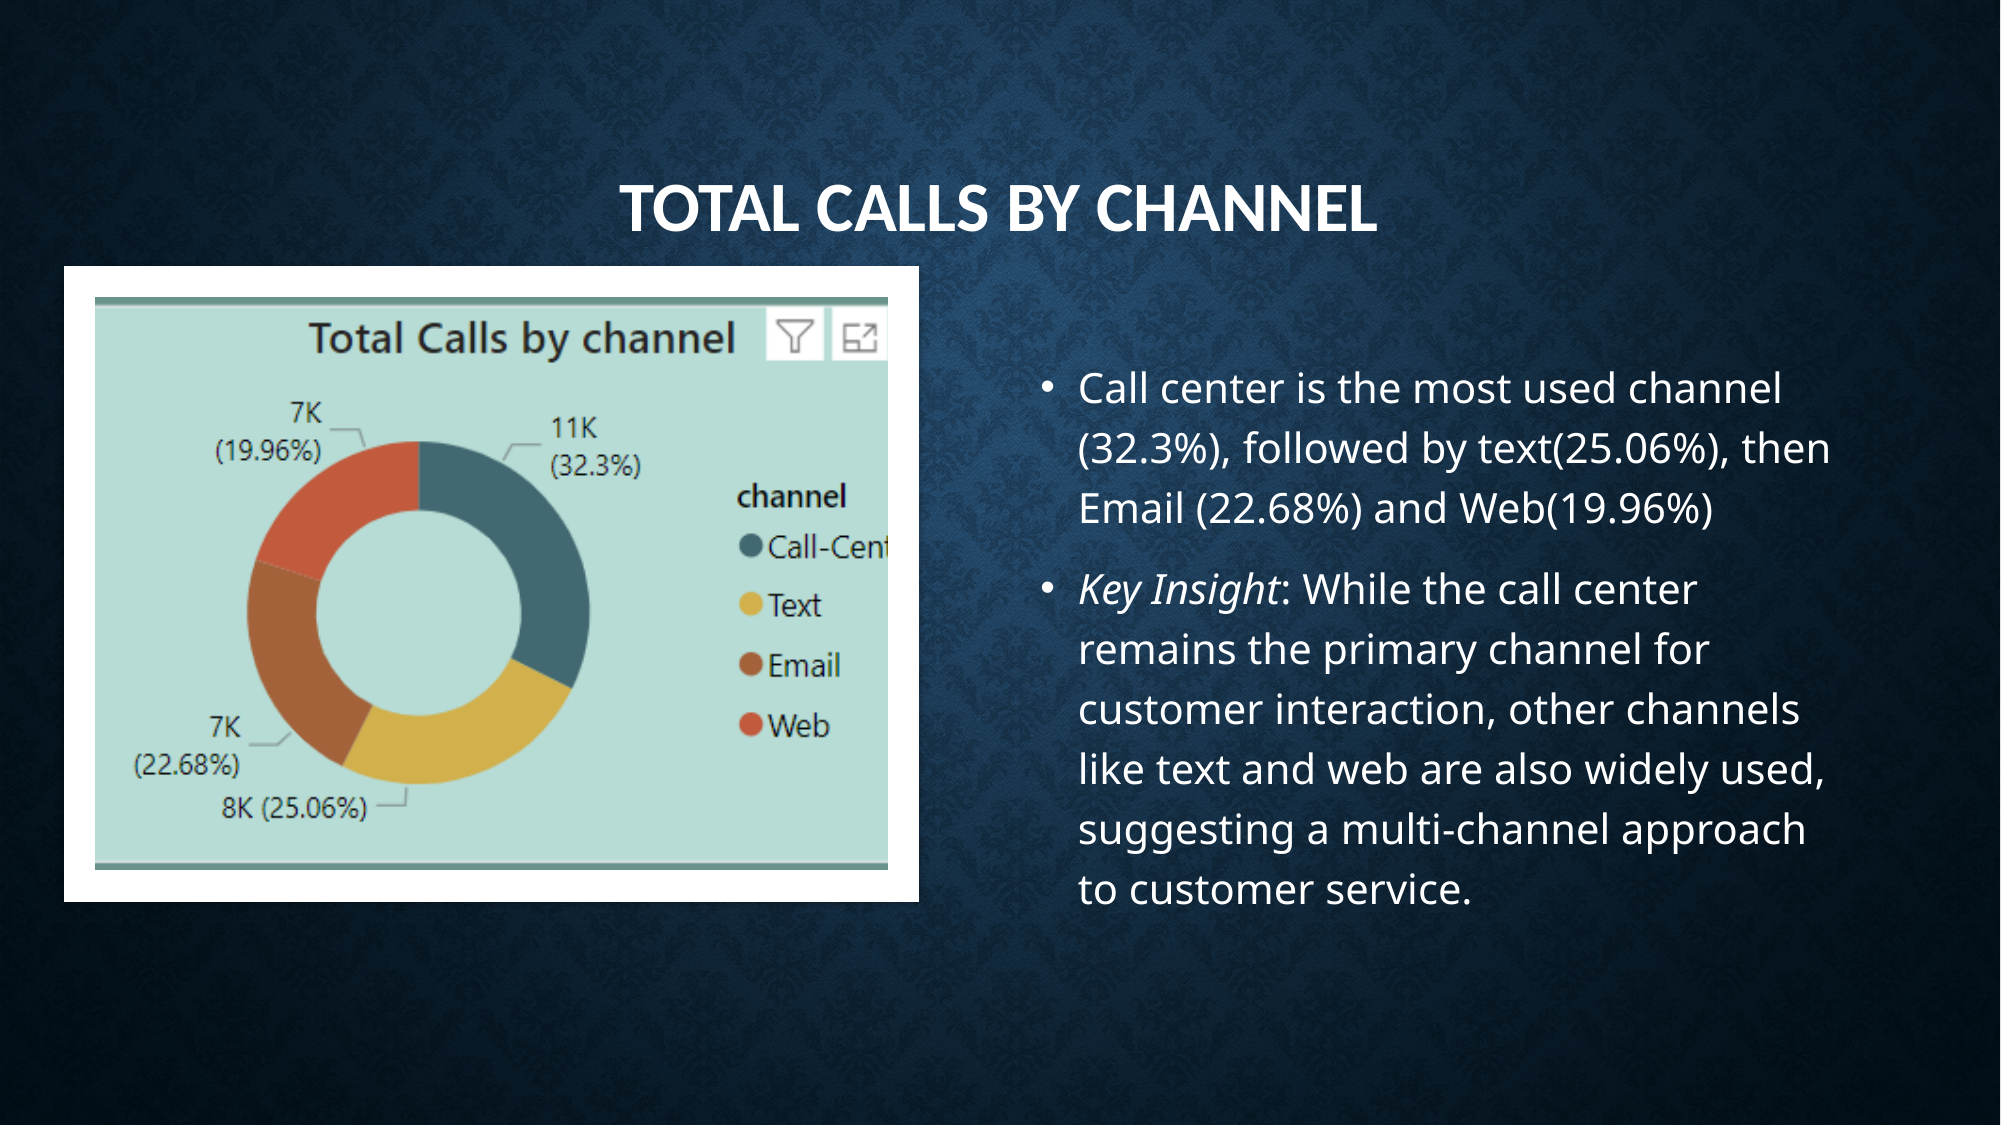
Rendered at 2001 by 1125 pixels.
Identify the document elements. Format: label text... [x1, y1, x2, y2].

title Total Calls By Channel [149, 99, 1849, 318]
list Call center is the most used channel (32.3%), followed by text(25.06%), then Email (22.68%) and Web(19.96%) Key Insight: While the call center remains the primary channel for customer interaction, other channels like text and web are also widely used, suggesting a multi-channel approach to customer service. [1025, 343, 1849, 950]
picture [94, 296, 889, 871]
